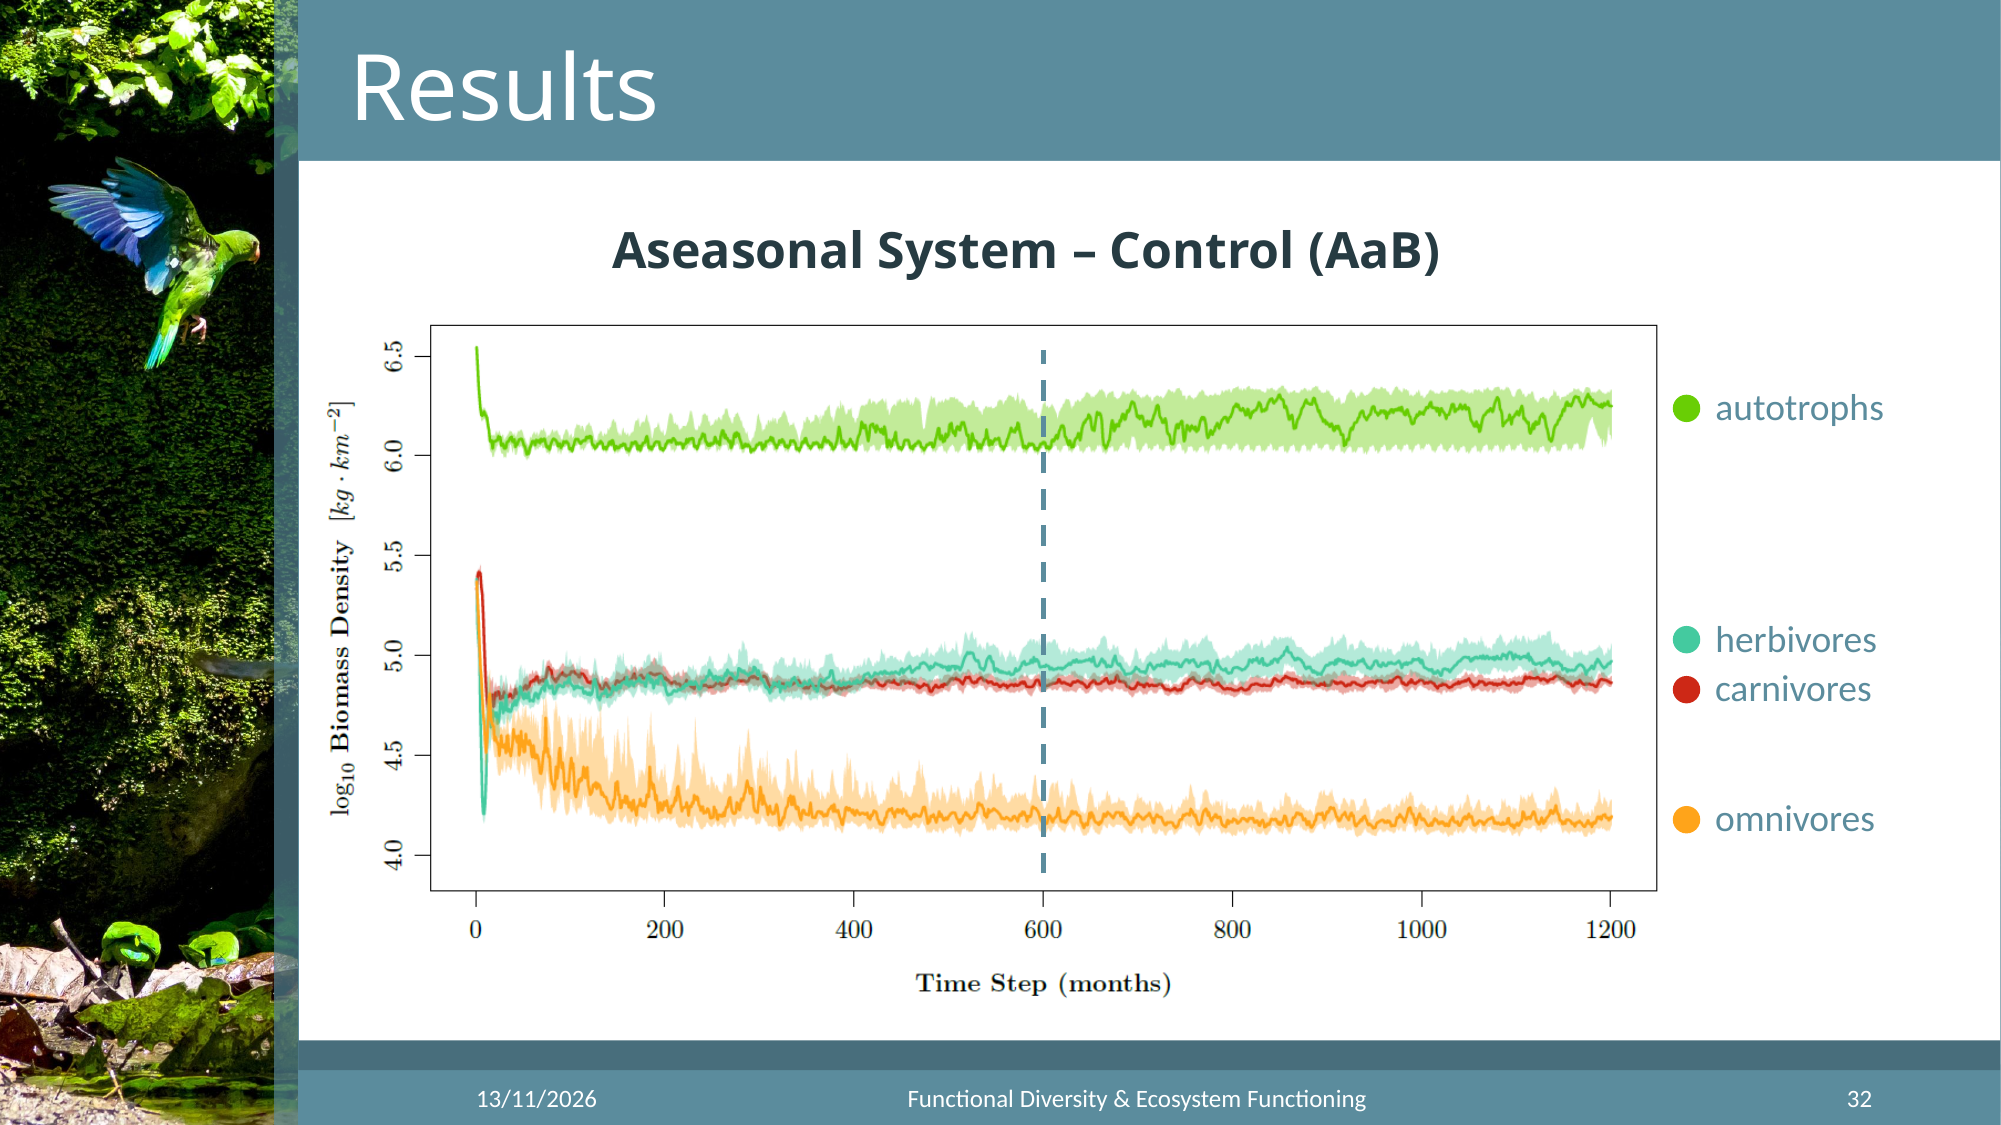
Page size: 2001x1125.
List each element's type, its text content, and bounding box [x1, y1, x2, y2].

picture [304, 306, 1673, 1006]
title Results [334, 14, 2000, 168]
text_box Aseasonal System – Control (AaB) [278, 211, 1775, 286]
text_box herbivores [1700, 607, 1973, 656]
text_box autotrophs [1700, 376, 1973, 436]
text_box omnivores [1700, 786, 1973, 846]
text_box [1673, 804, 1702, 835]
picture [0, 0, 274, 1125]
text_box [1673, 624, 1702, 655]
text_box carnivores [1700, 656, 1973, 716]
text_box [1673, 674, 1702, 705]
text_box [1673, 393, 1702, 424]
